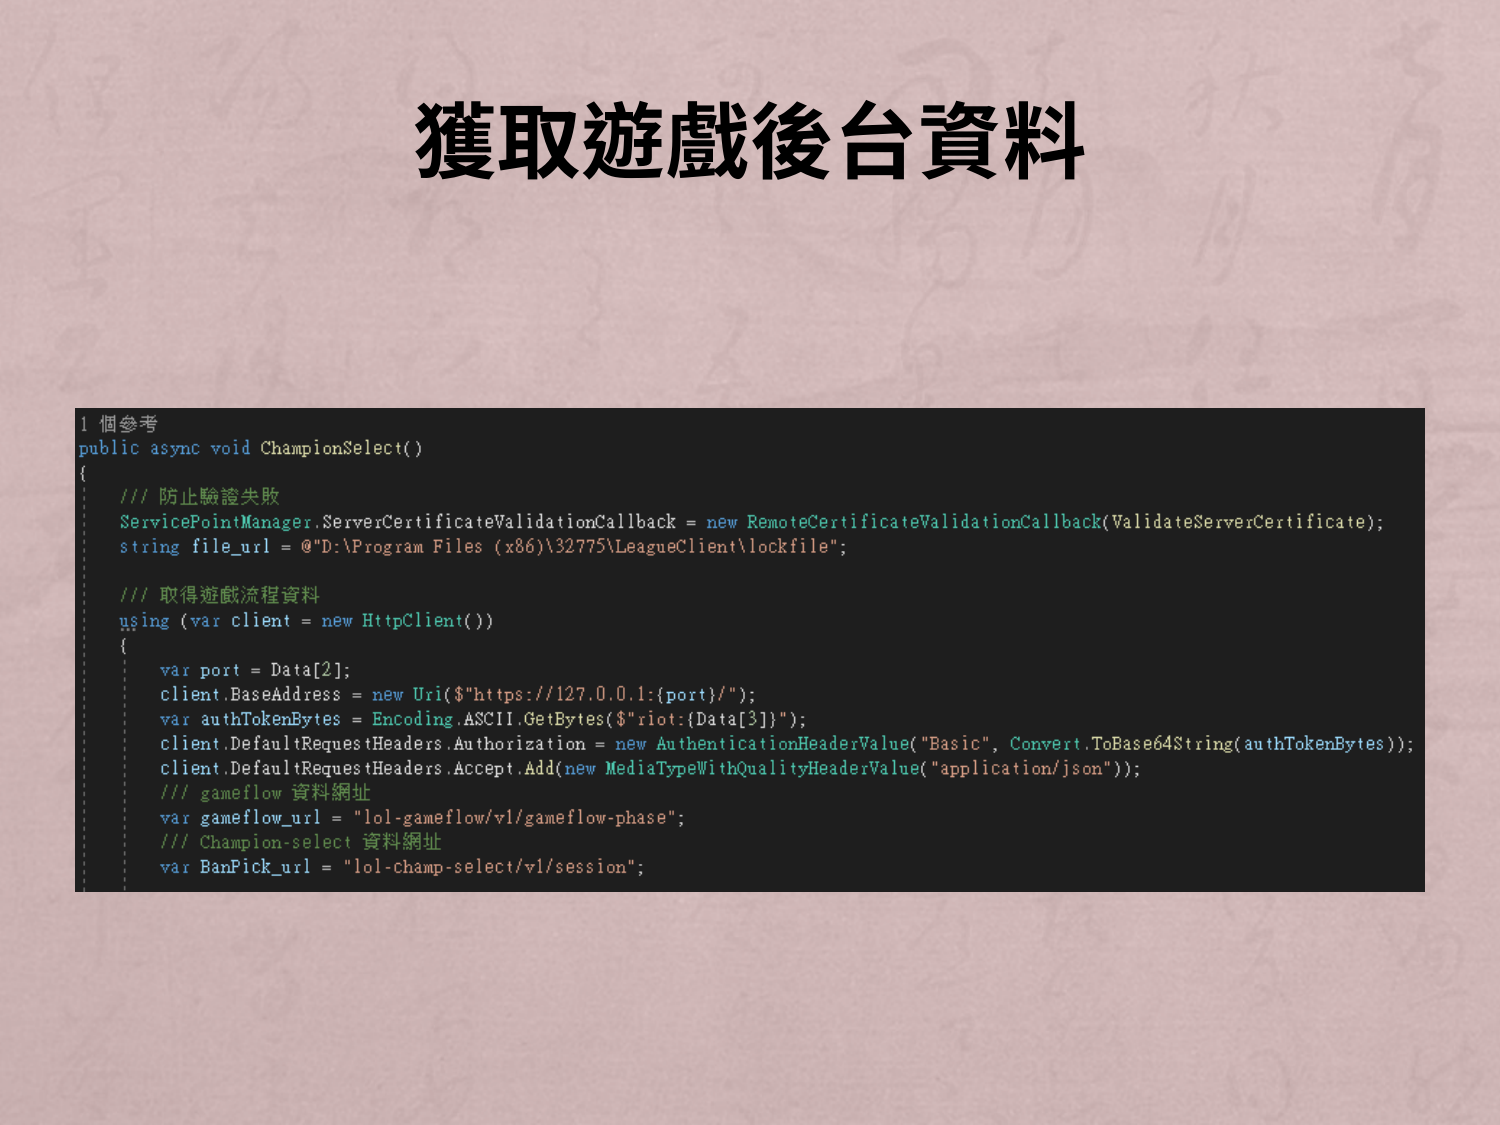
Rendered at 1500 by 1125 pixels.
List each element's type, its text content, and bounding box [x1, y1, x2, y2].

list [74, 407, 1426, 893]
title 獲取遊戲後台資料 [75, 45, 1425, 233]
